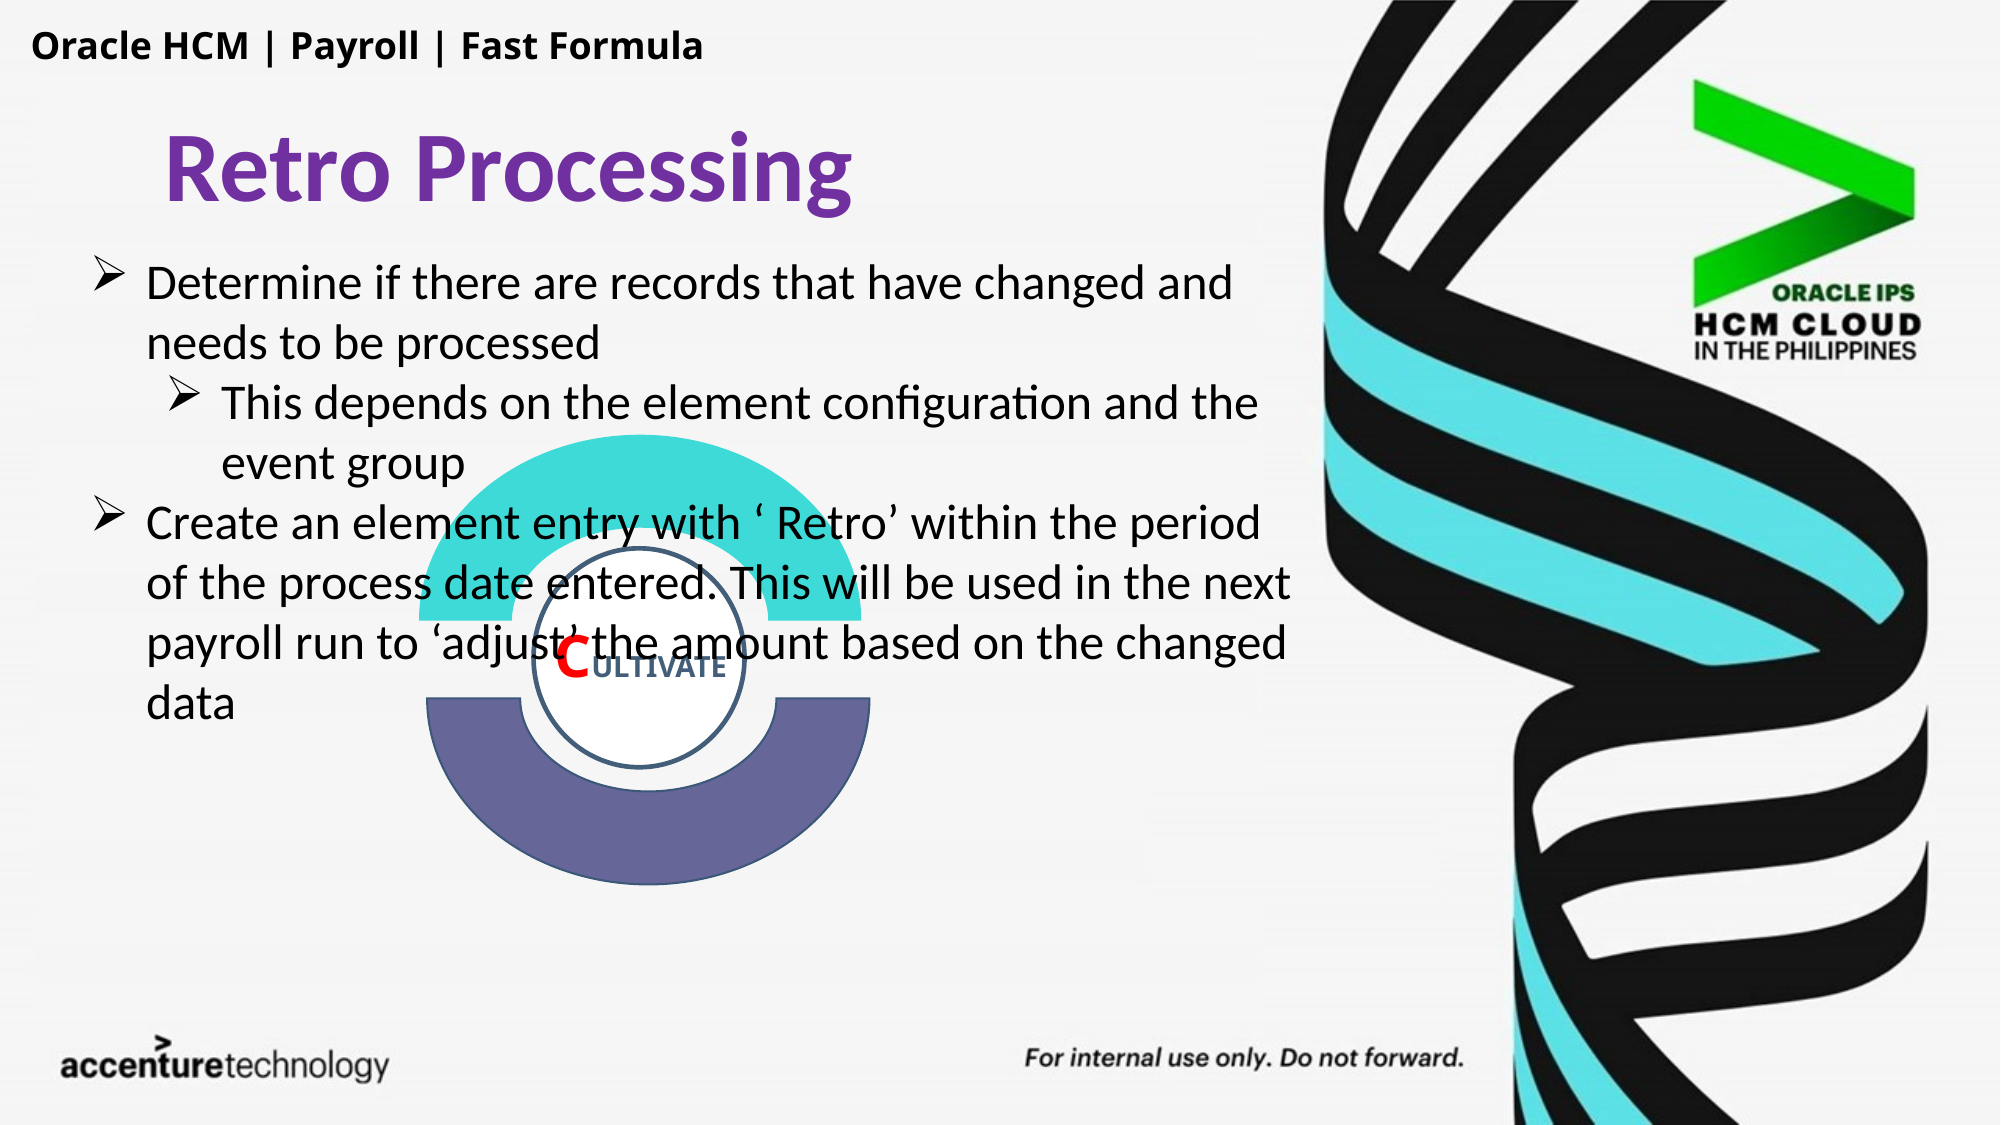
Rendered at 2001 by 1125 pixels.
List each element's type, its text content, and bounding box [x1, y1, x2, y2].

text_box Oracle HCM | Payroll | Fast Formula [15, 14, 1028, 74]
text_box Determine if there are records that have changed and needs to be processed This depends on the element configuration and the event group Create an element entry with ‘ Retro’ within the period of the process date entered. This will be used in the next payroll run to ‘adjust’ the amount based on the changed data [0, 241, 1320, 857]
picture [0, 0, 2001, 1125]
text_box Retro Processing [149, 93, 1320, 229]
